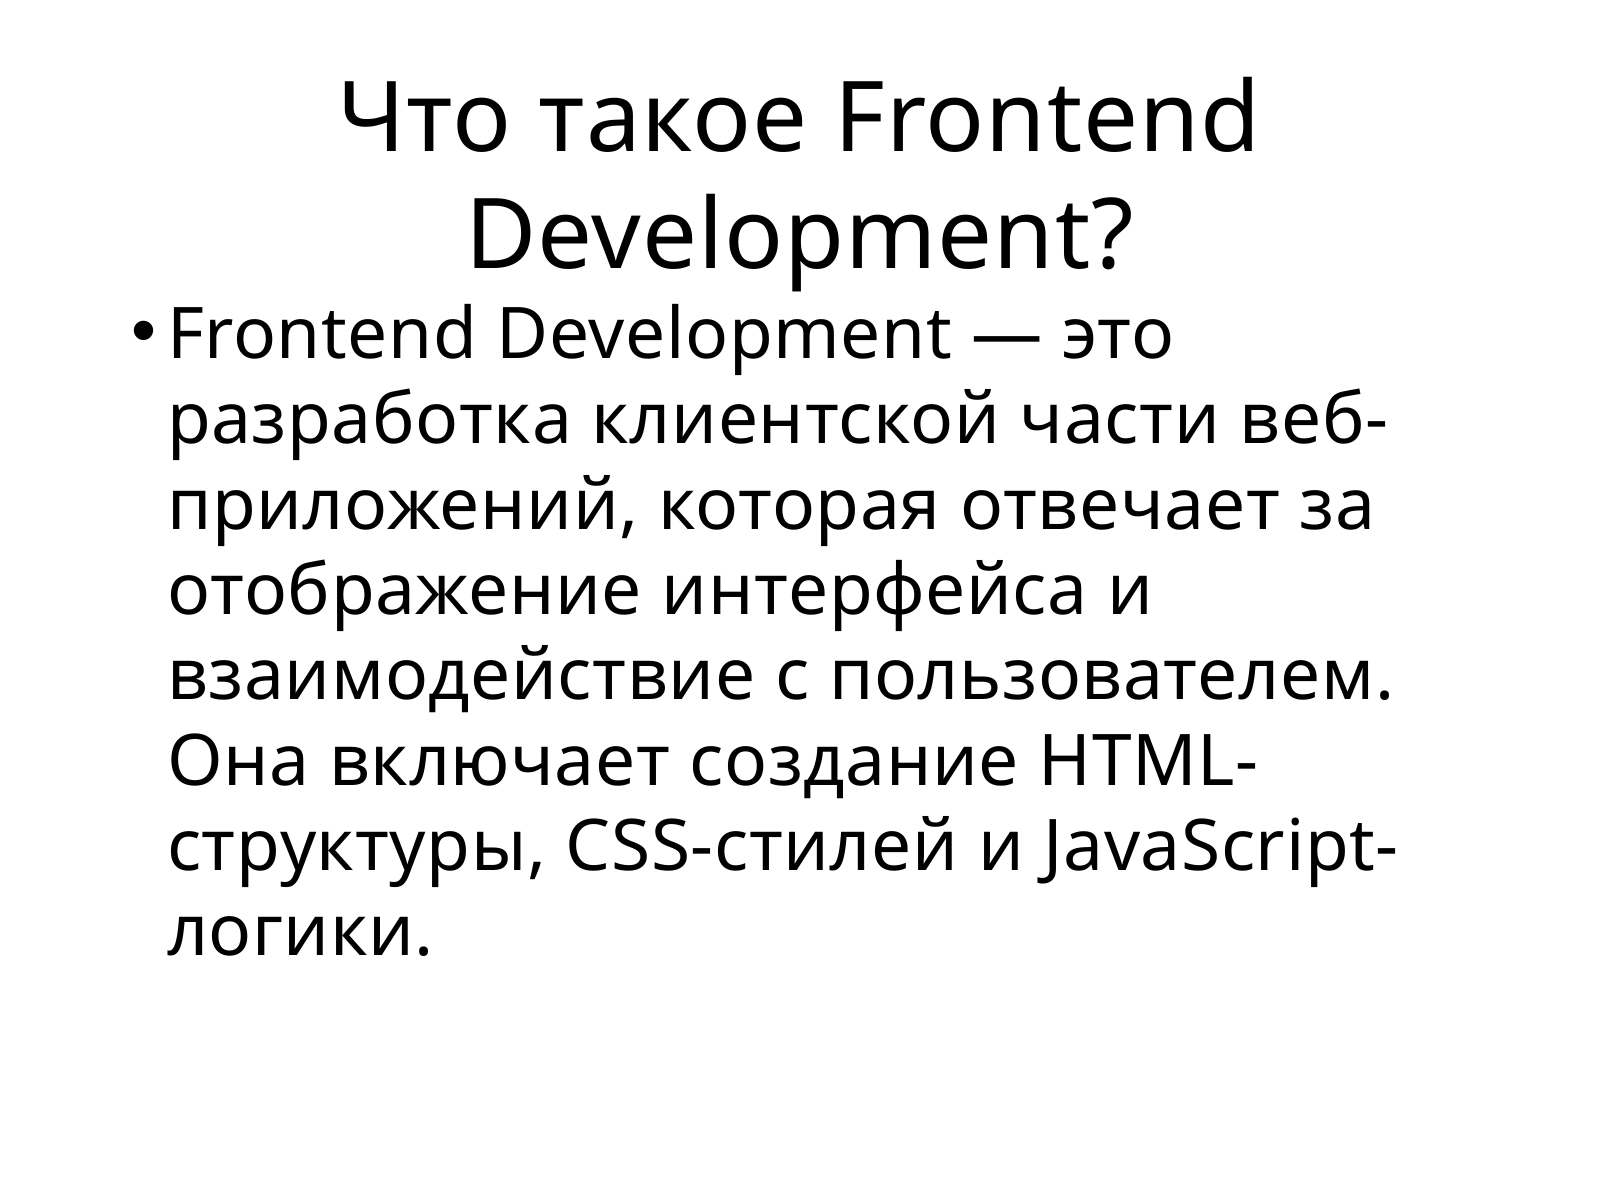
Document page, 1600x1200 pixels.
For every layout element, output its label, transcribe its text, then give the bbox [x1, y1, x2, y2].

text_box Frontend Development — это разработка клиентской части веб-приложений, которая отвечает за отображение интерфейса и взаимодействие с пользователем. Она включает создание HTML-структуры, CSS-стилей и JavaScript-логики. [94, 287, 1505, 971]
text_box Что такое Frontend Development? [94, 53, 1505, 287]
